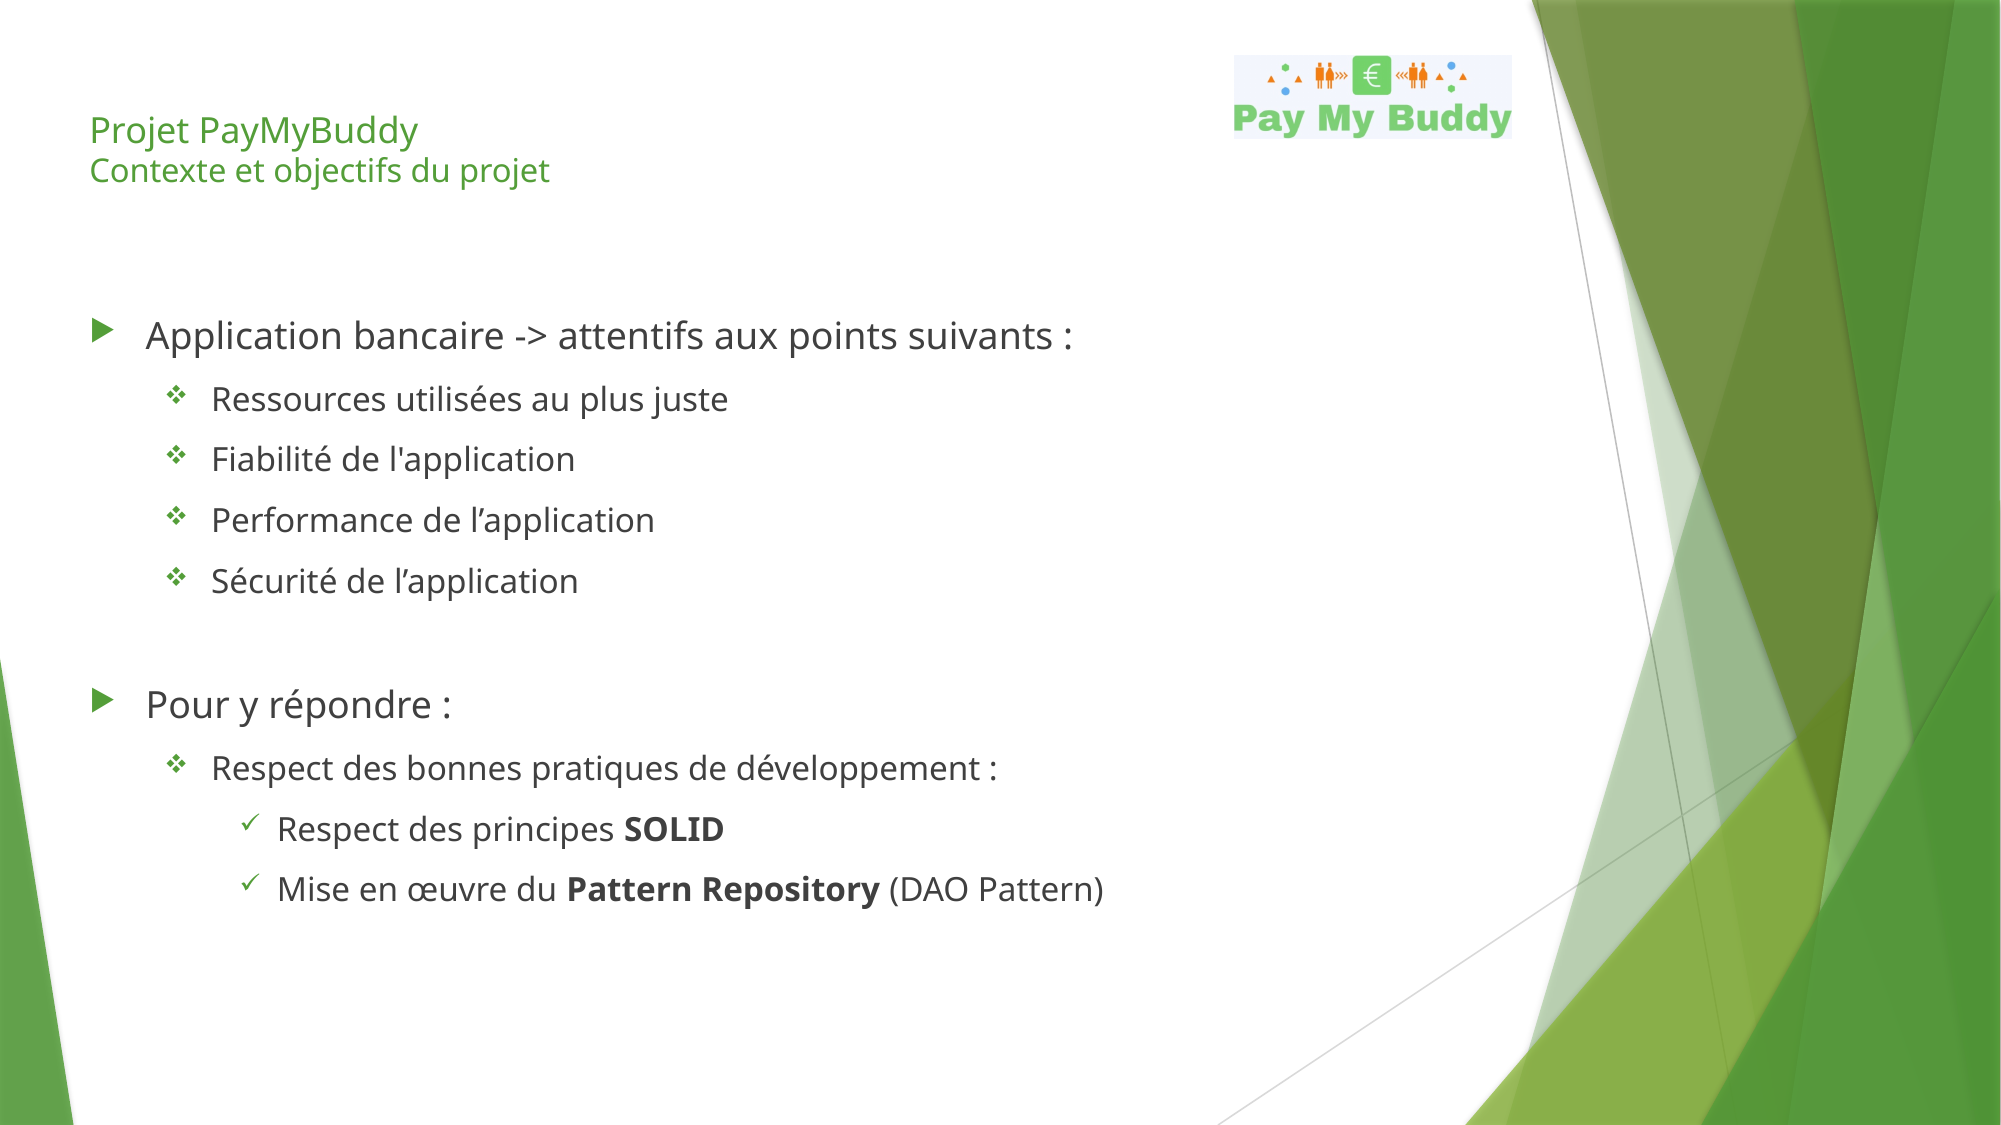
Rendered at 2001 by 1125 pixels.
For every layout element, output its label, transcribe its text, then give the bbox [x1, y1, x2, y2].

title Projet PayMyBuddy Contexte et objectifs du projet [74, 99, 1485, 304]
list Application bancaire -> attentifs aux points suivants : Ressources utilisées au plus juste Fiabilité de l'application Performance de l’application Sécurité de l’application Pour y répondre : Respect des bonnes pratiques de développement : Respect des principes SOLID Mise en œuvre du Pattern Repository (DAO Pattern) [74, 304, 1701, 1073]
picture [1233, 54, 1512, 139]
